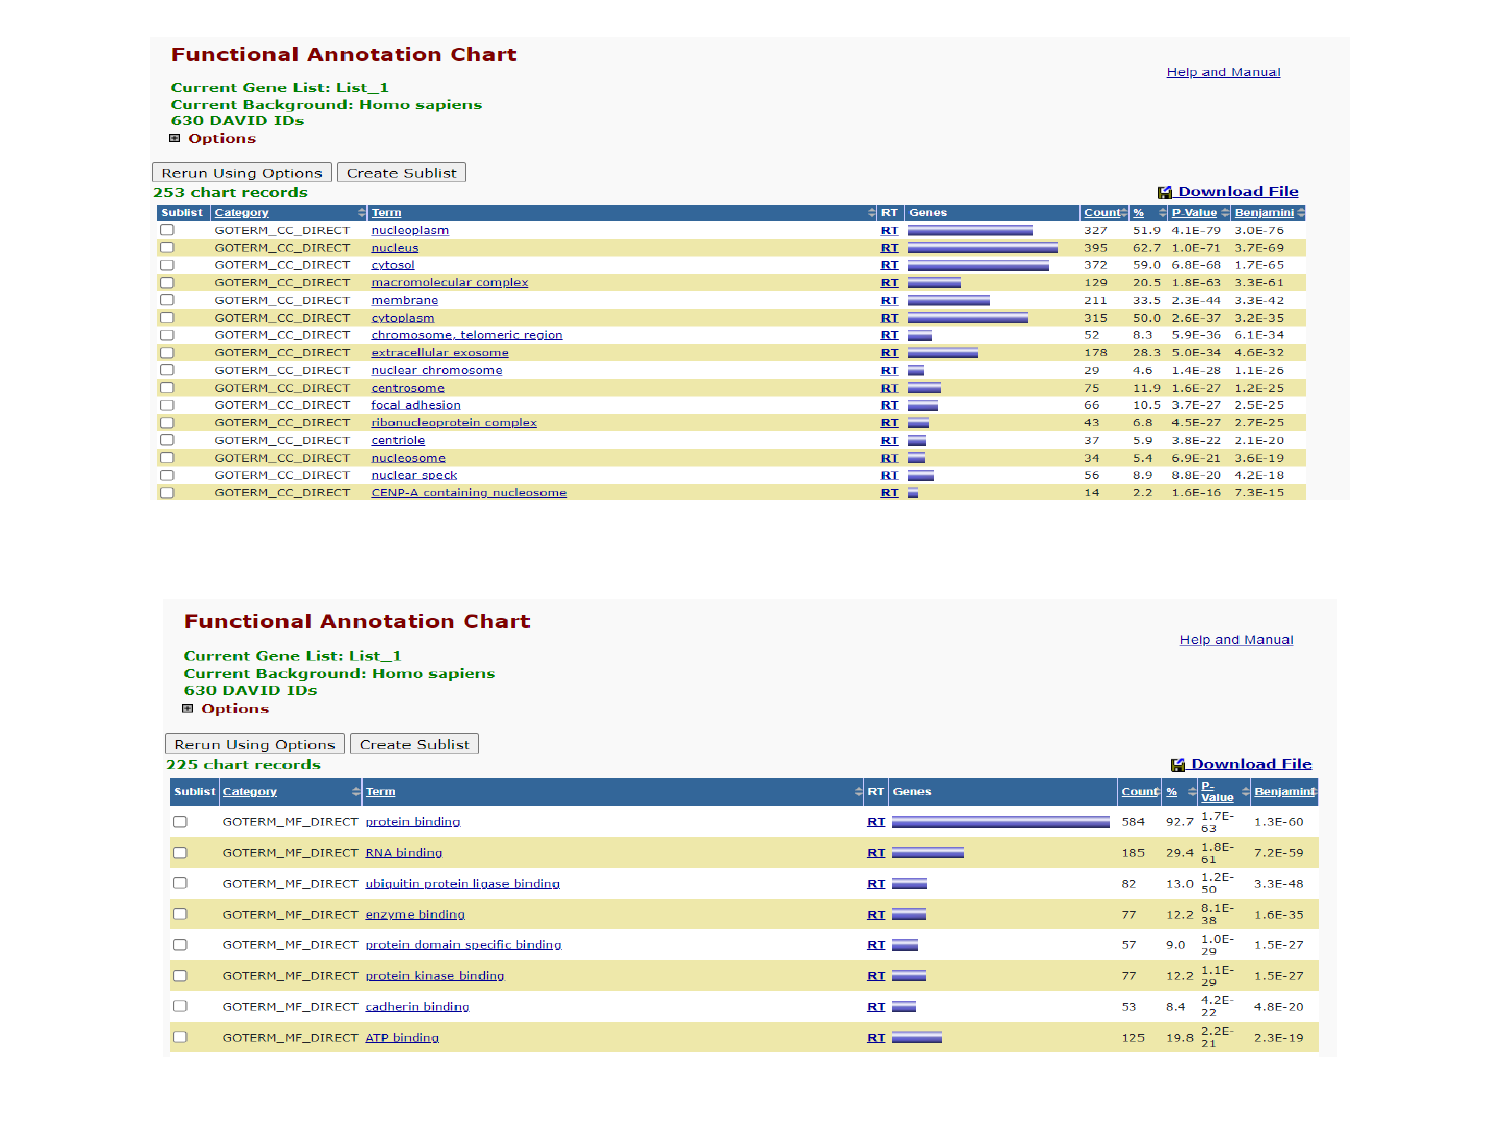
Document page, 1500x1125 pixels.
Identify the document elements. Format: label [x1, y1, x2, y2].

picture [150, 37, 1350, 500]
picture [163, 599, 1337, 1057]
